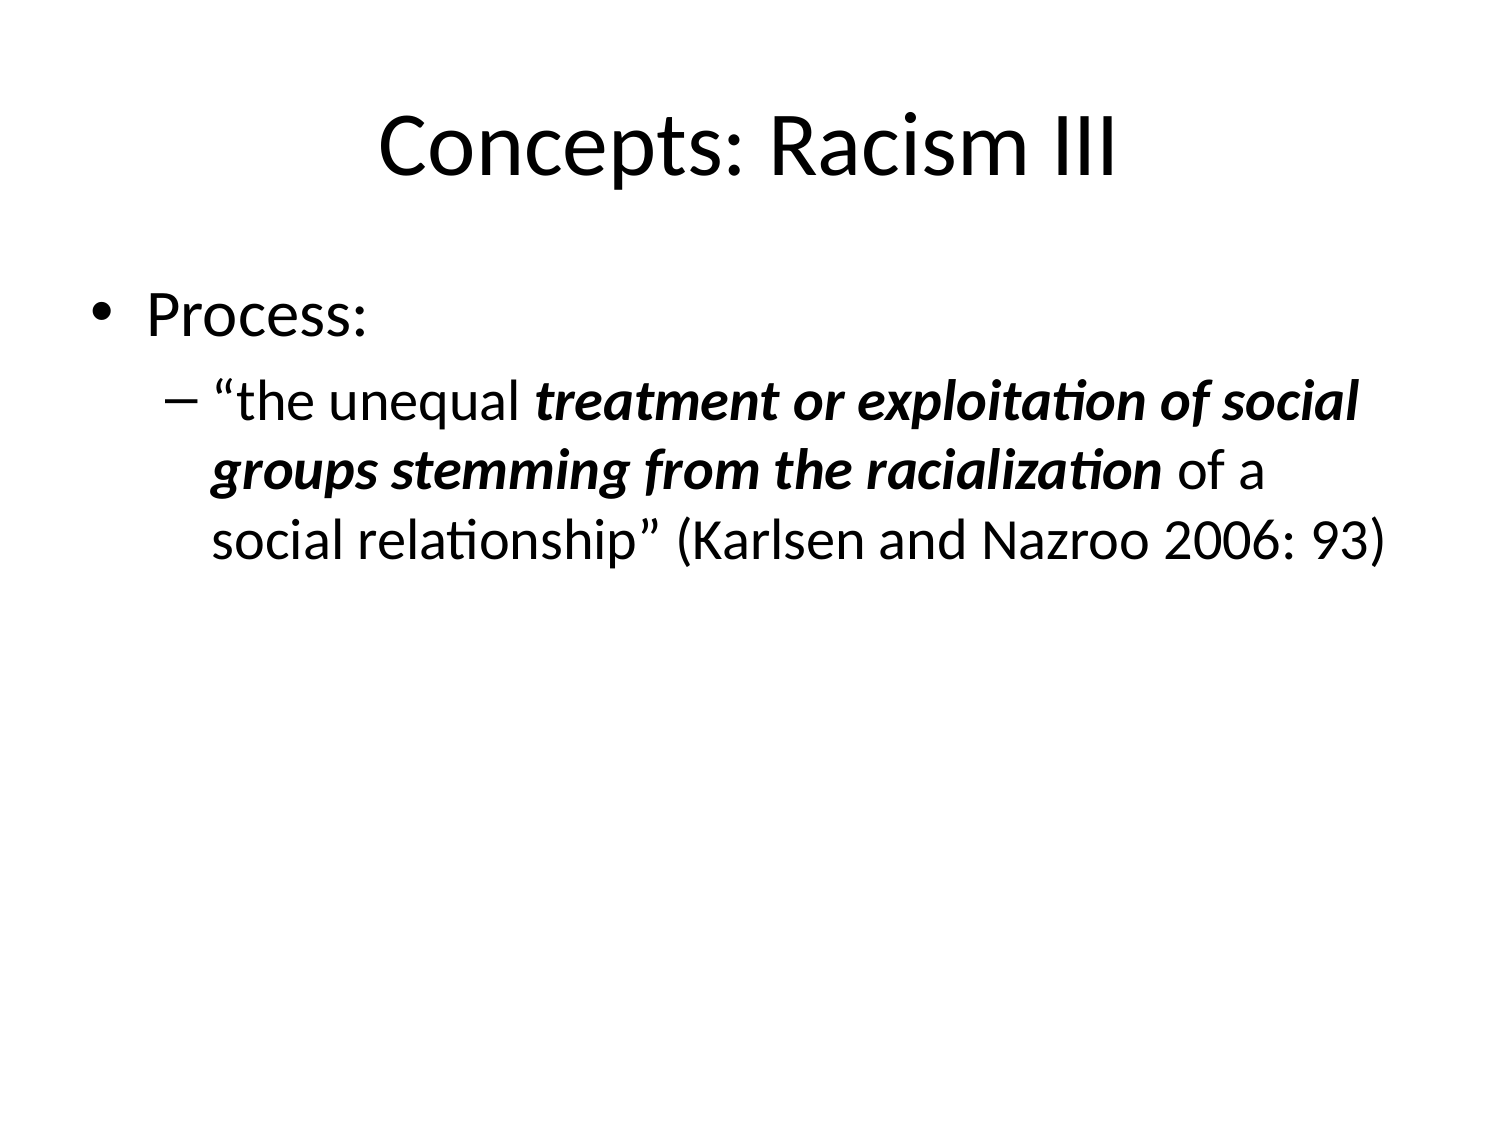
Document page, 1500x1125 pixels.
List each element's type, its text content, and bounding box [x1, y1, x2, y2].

title Concepts: Racism III [75, 45, 1425, 233]
list Process: “the unequal treatment or exploitation of social groups stemming from the racialization of a social relationship” (Karlsen and Nazroo 2006: 93) [75, 262, 1425, 1075]
